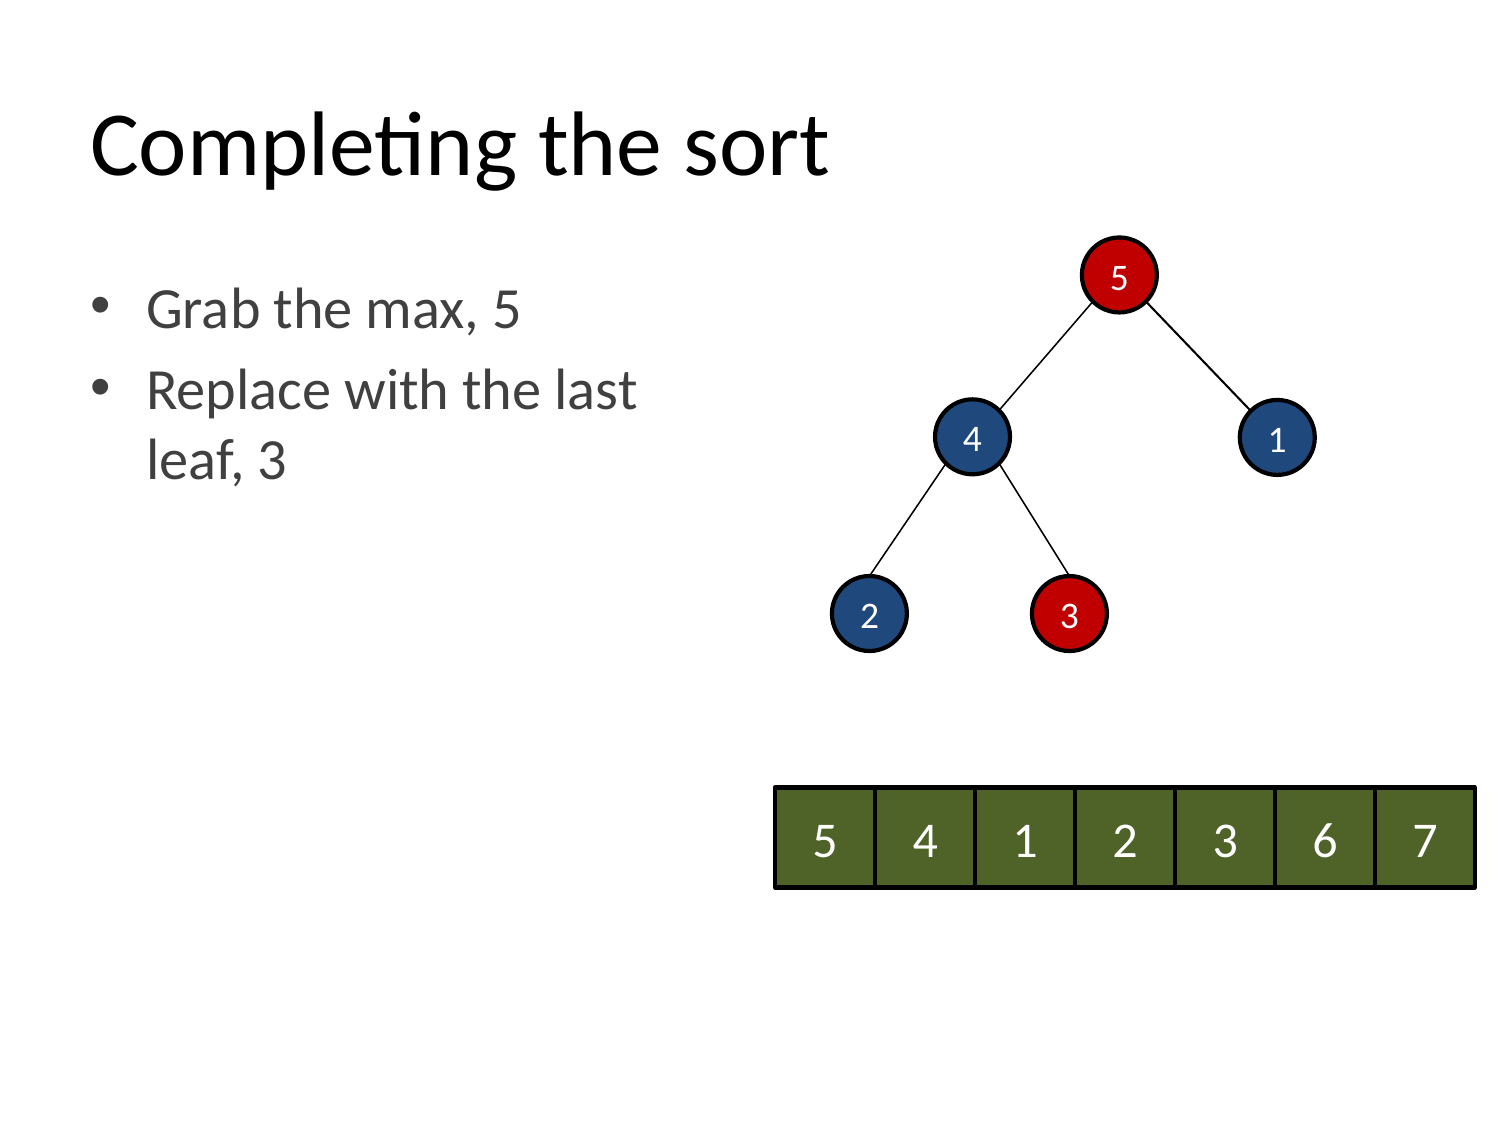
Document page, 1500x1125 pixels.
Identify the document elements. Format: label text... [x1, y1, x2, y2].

text_box 6 [1273, 785, 1373, 890]
text_box 4 [873, 785, 973, 890]
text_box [1145, 301, 1251, 412]
text_box 2 [1073, 785, 1173, 890]
list Grab the max, 5 Replace with the last leaf, 3 [75, 262, 738, 1113]
text_box 1 [973, 785, 1073, 890]
text_box 7 [1373, 785, 1477, 890]
text_box 5 [773, 785, 873, 890]
text_box 3 [1173, 785, 1273, 890]
text_box 5 [1079, 235, 1159, 315]
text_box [869, 463, 947, 577]
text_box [998, 463, 1070, 577]
text_box 1 [1237, 397, 1317, 478]
text_box 3 [1029, 574, 1110, 654]
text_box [998, 301, 1094, 411]
text_box 4 [932, 397, 1013, 477]
title Completing the sort [75, 45, 1425, 233]
text_box 2 [829, 574, 910, 654]
